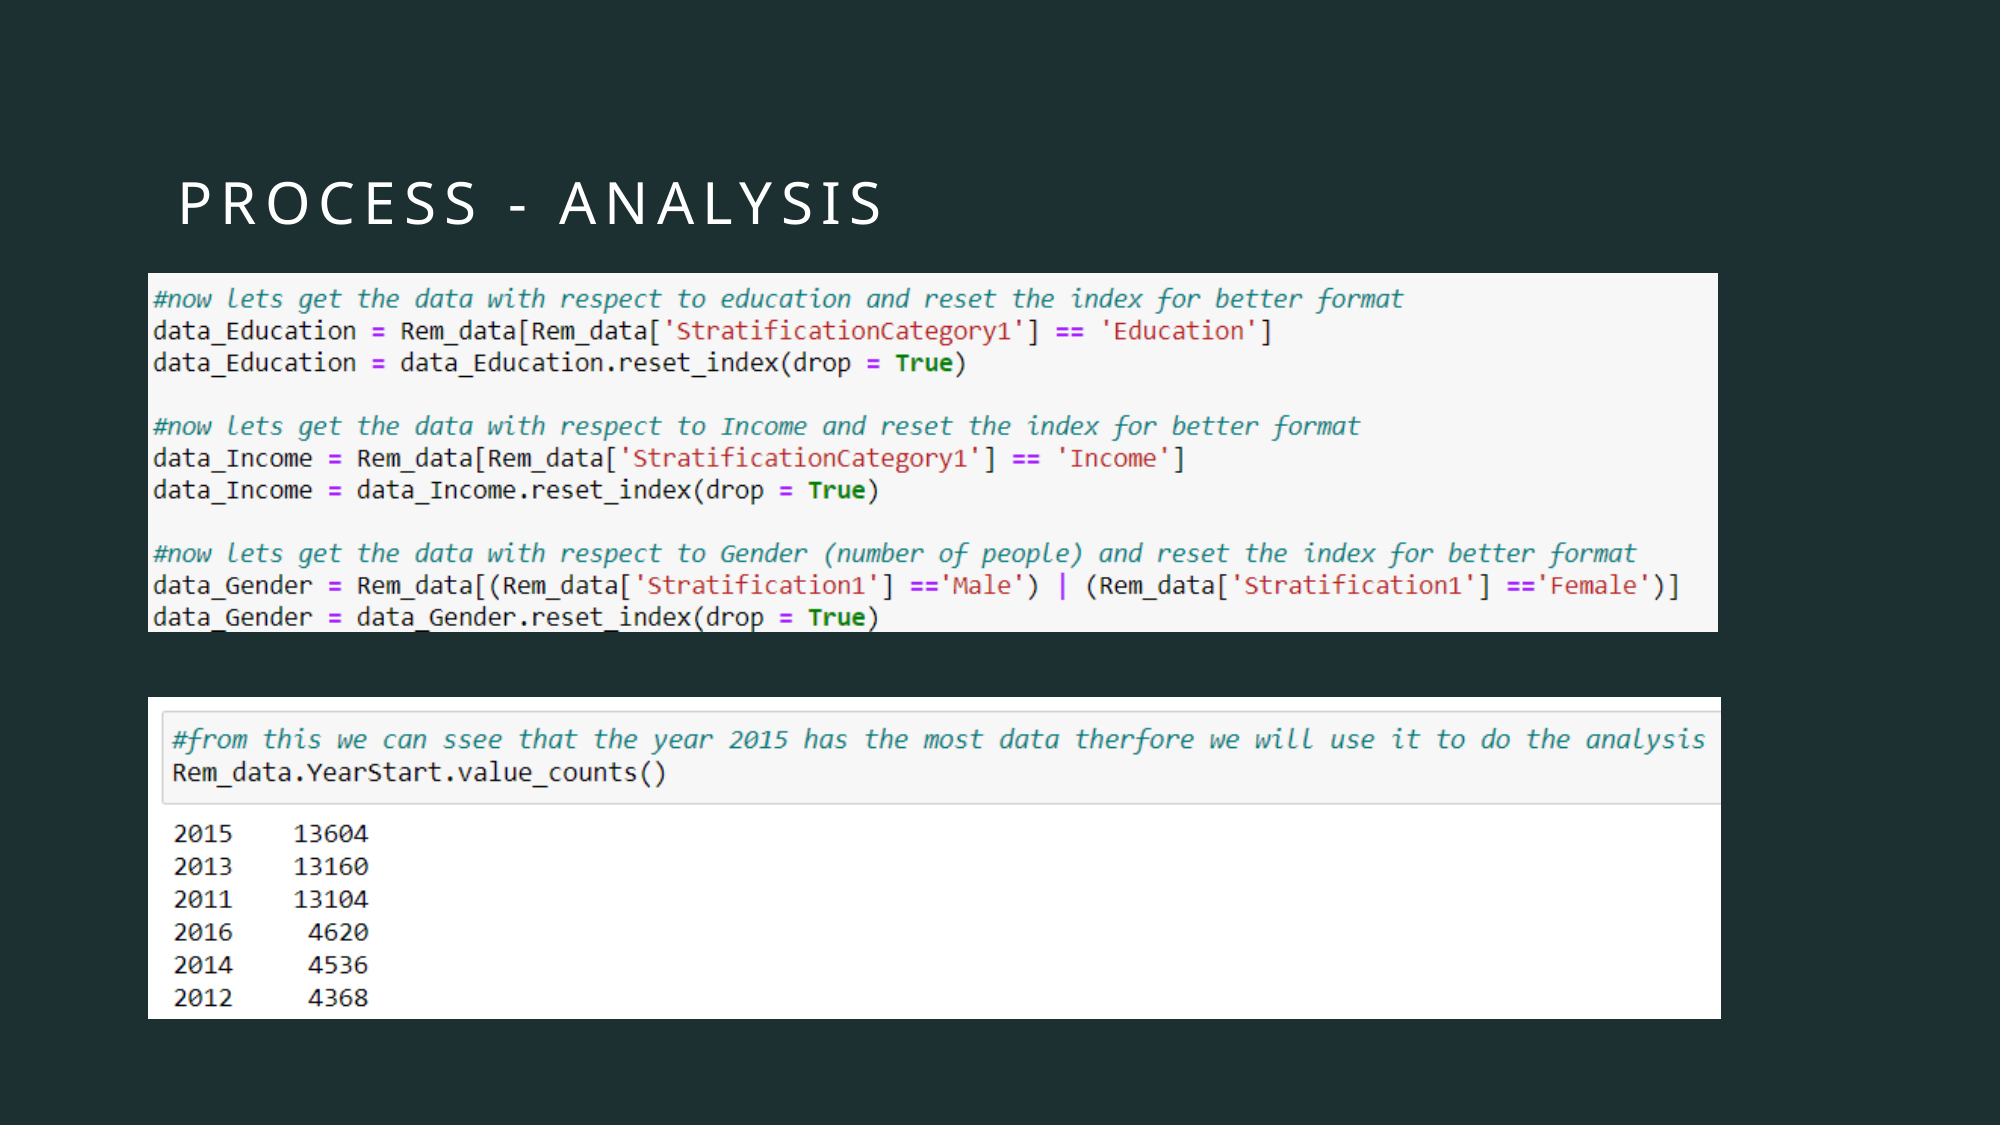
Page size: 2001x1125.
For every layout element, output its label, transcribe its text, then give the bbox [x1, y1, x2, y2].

title Process - Analysis [177, 165, 1822, 274]
picture [148, 696, 1721, 1020]
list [148, 273, 1718, 632]
